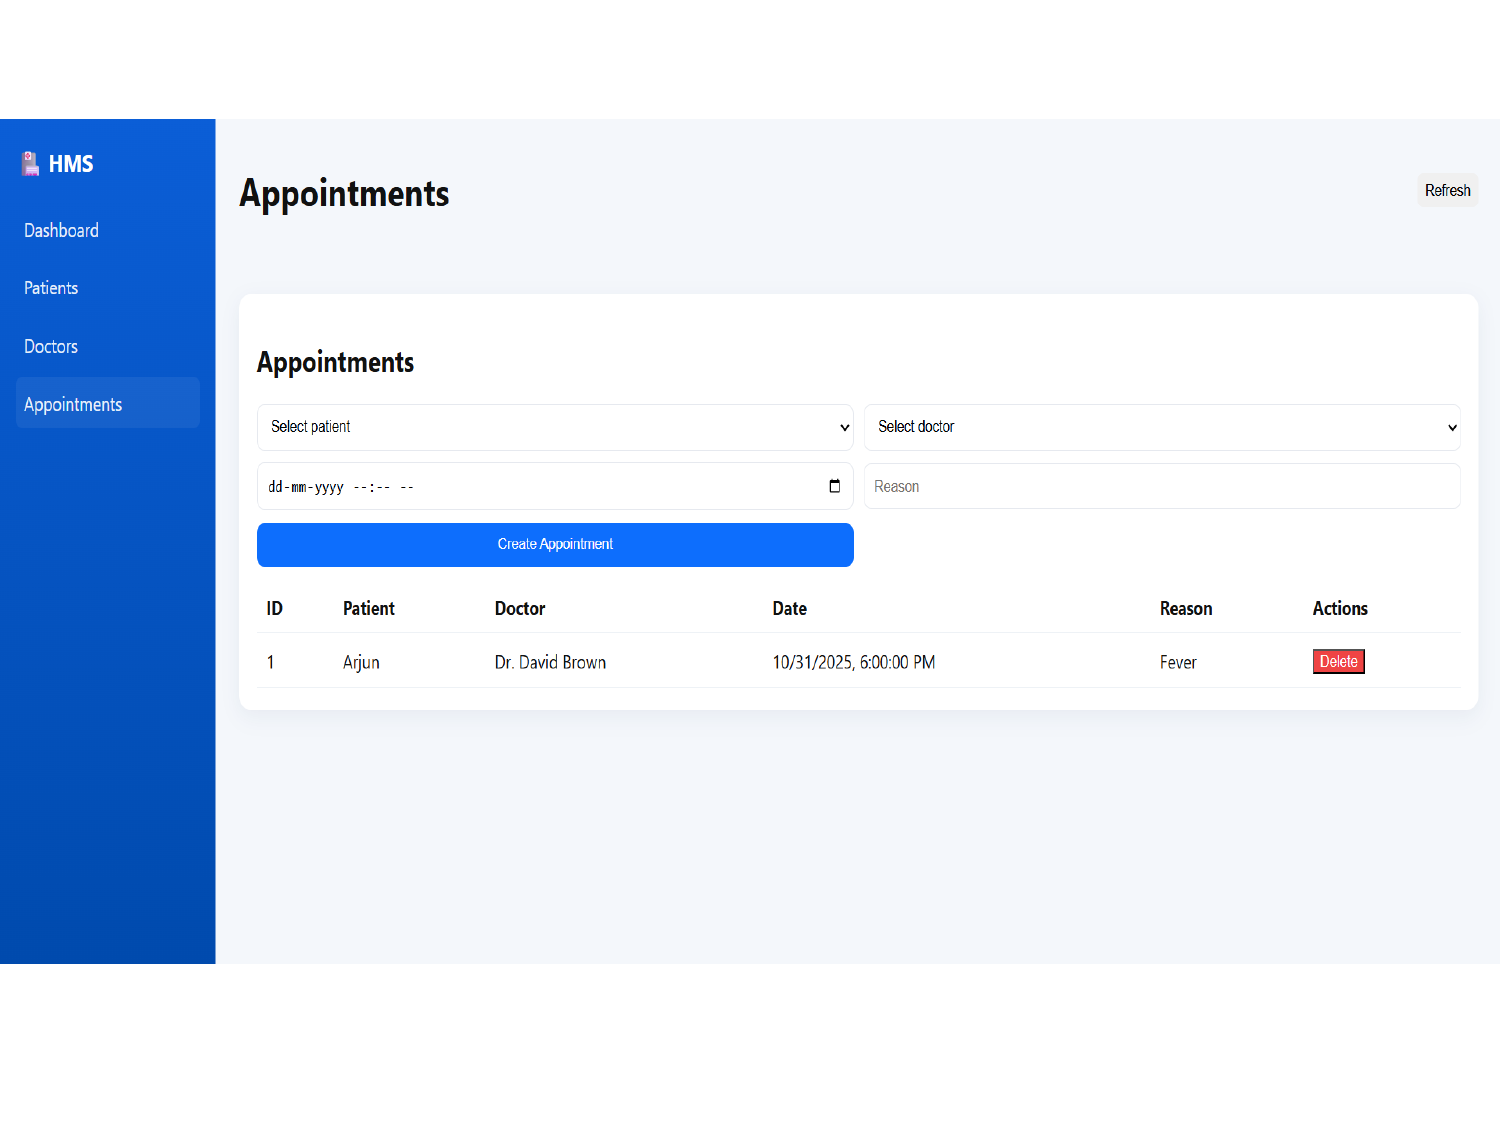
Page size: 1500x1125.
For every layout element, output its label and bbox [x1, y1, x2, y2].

picture [0, 119, 1500, 965]
